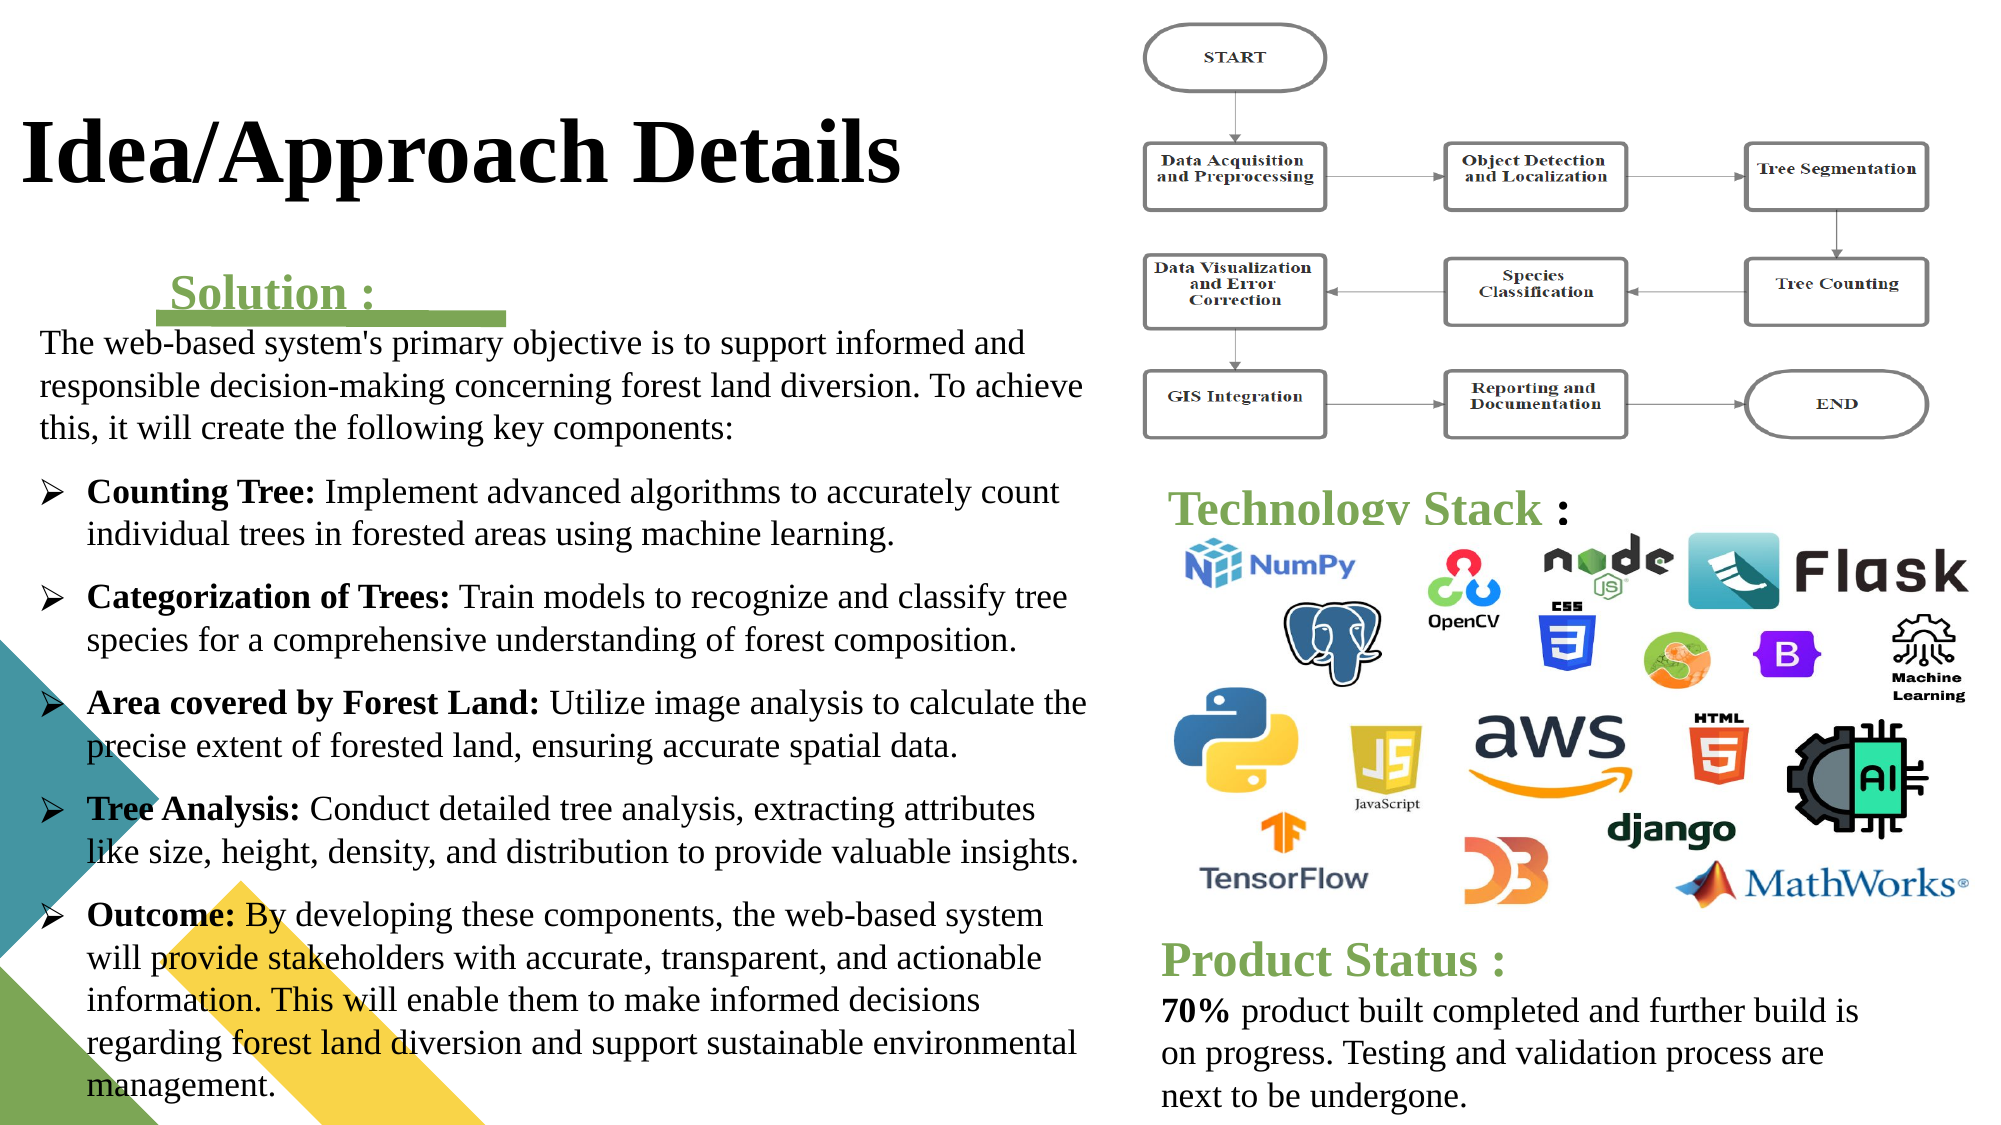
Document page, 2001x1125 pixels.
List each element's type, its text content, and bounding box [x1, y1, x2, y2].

picture [1165, 525, 1976, 913]
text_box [1132, 14, 1976, 452]
list Solution : The web-based system's primary objective is to support informed and responsible decision-making concerning forest land diversion. To achieve this, it will create the following key components: Counting Tree: Implement advanced algorithms to accurately count individual trees in forested areas using machine learning. Categorization of Trees: Train models to recognize and classify tree species for a comprehensive understanding of forest composition. Area covered by Forest Land: Utilize image analysis to calculate the precise extent of forested land, ensuring accurate spatial data. Tree Analysis: Conduct detailed tree analysis, extracting attributes like size, height, density, and distribution to provide valuable insights. Outcome: By developing these components, the web-based system will provide stakeholders with accurate, transparent, and actionable information. This will enable them to make informed decisions regarding forest land diversion and support sustainable environmental management. [39, 224, 1093, 1125]
text_box Product Status : 70% product built completed and further build is on progress. Testing and validation process are next to be undergone. [1146, 919, 1965, 1122]
title Idea/Approach Details [20, 77, 929, 203]
text_box Technology Stack : [1121, 467, 1965, 643]
